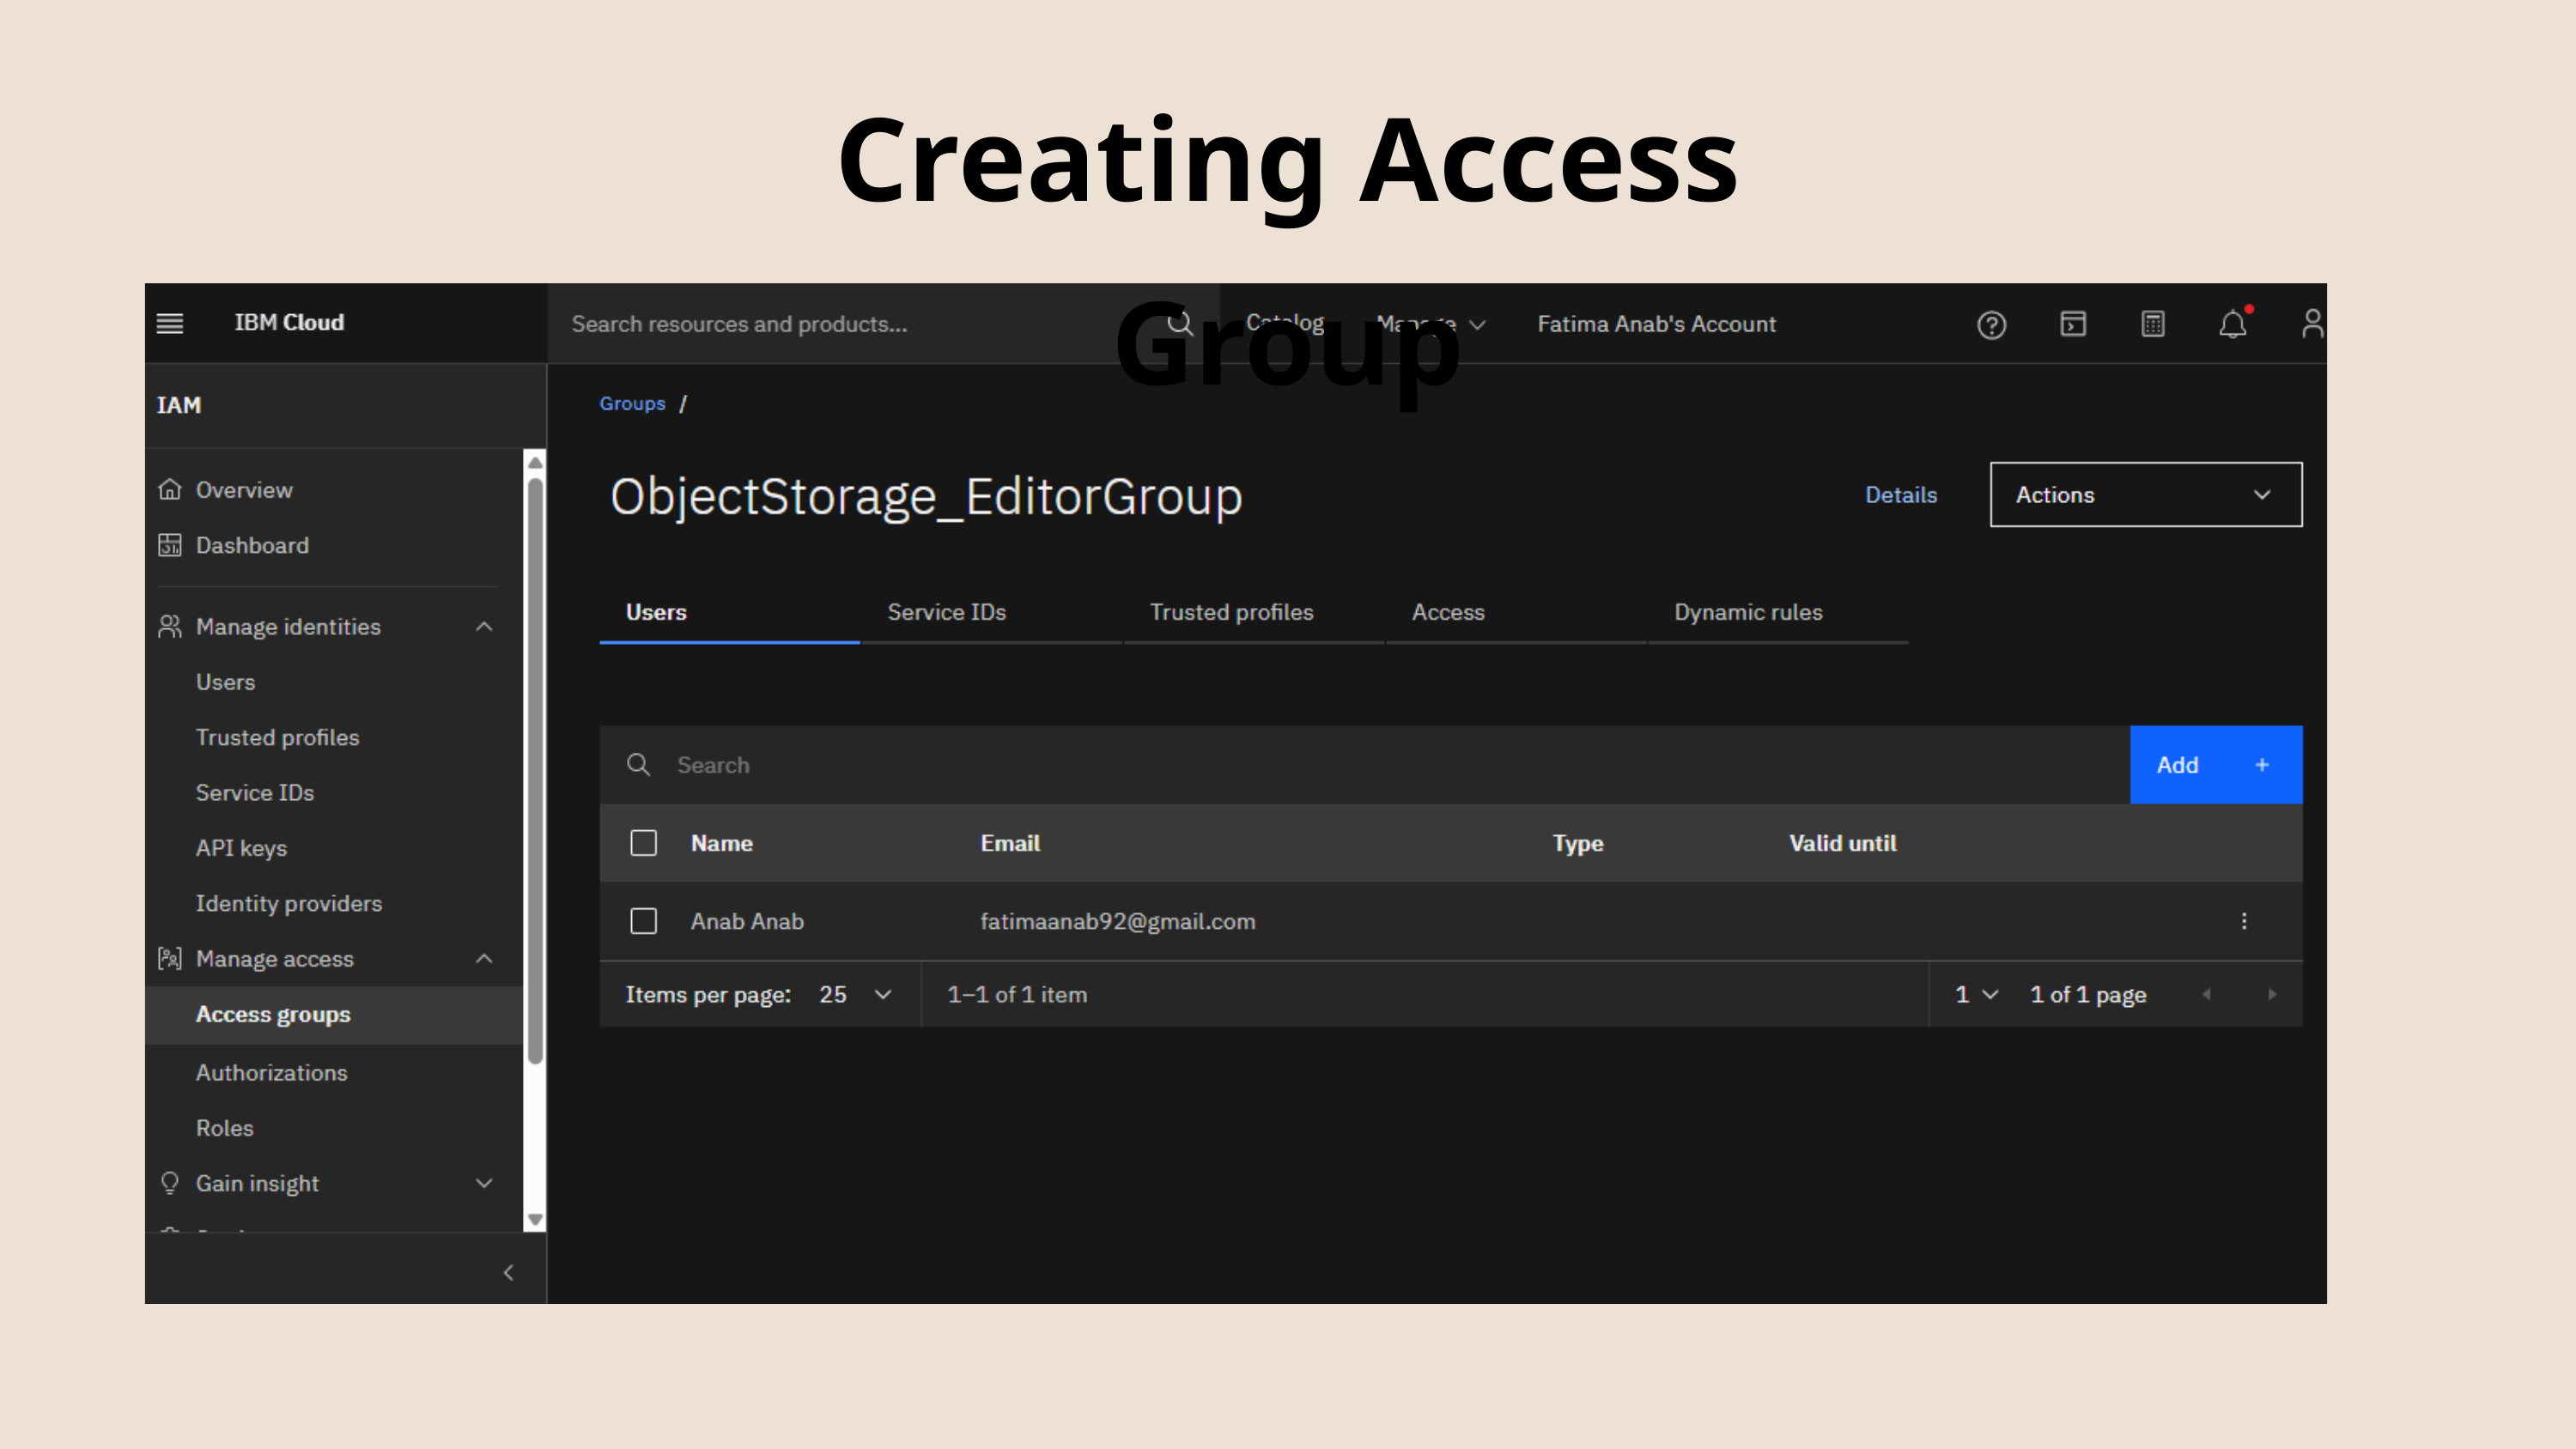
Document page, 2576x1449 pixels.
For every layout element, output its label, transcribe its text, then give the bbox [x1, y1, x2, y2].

text_box [144, 283, 2328, 1304]
text_box Creating Access Group [662, 39, 1914, 409]
